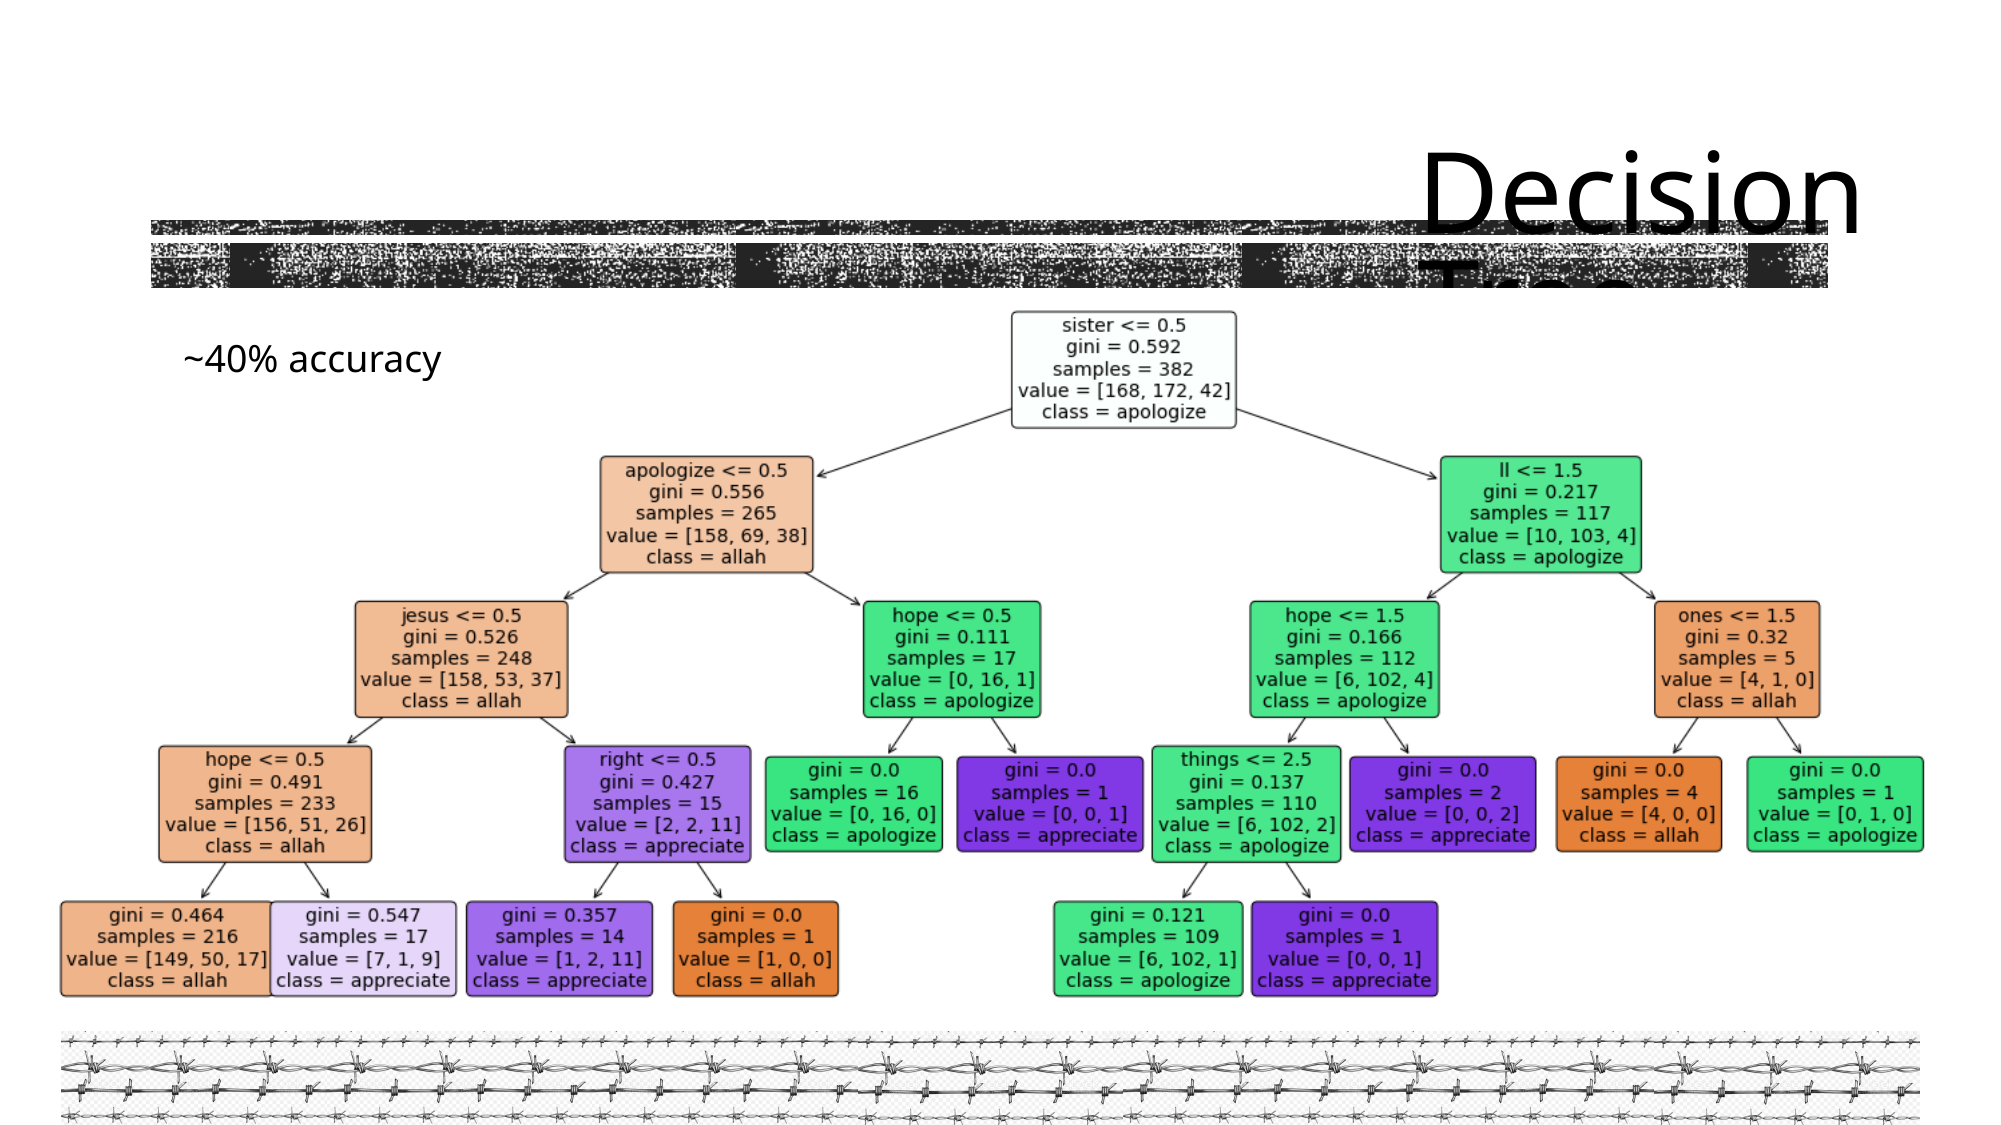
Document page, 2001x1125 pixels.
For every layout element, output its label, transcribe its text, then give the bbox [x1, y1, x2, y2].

picture [61, 1031, 1920, 1125]
picture [57, 288, 1943, 1029]
text_box Decision Tree [1402, 112, 1928, 287]
